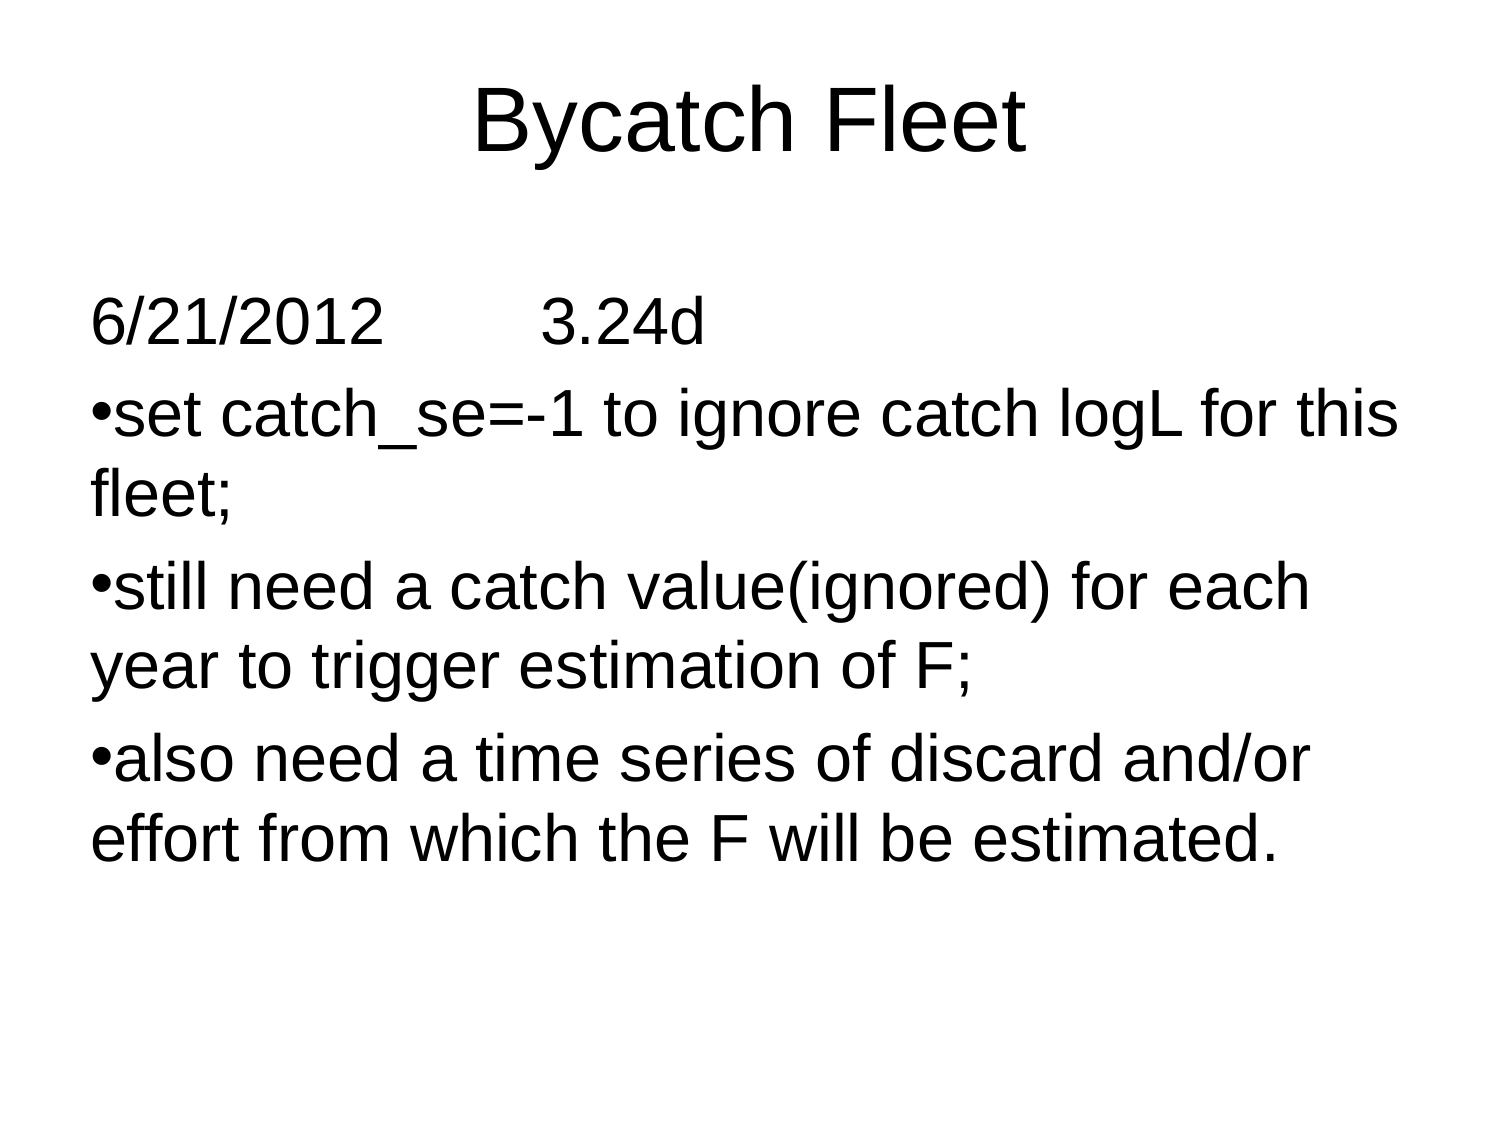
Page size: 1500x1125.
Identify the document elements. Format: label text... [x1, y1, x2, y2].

title Bycatch Fleet [75, 45, 1425, 233]
list 6/21/2012 3.24d set catch_se=-1 to ignore catch logL for this fleet; still need a catch value(ignored) for each year to trigger estimation of F; also need a time series of discard and/or effort from which the F will be estimated. [75, 262, 1425, 1005]
